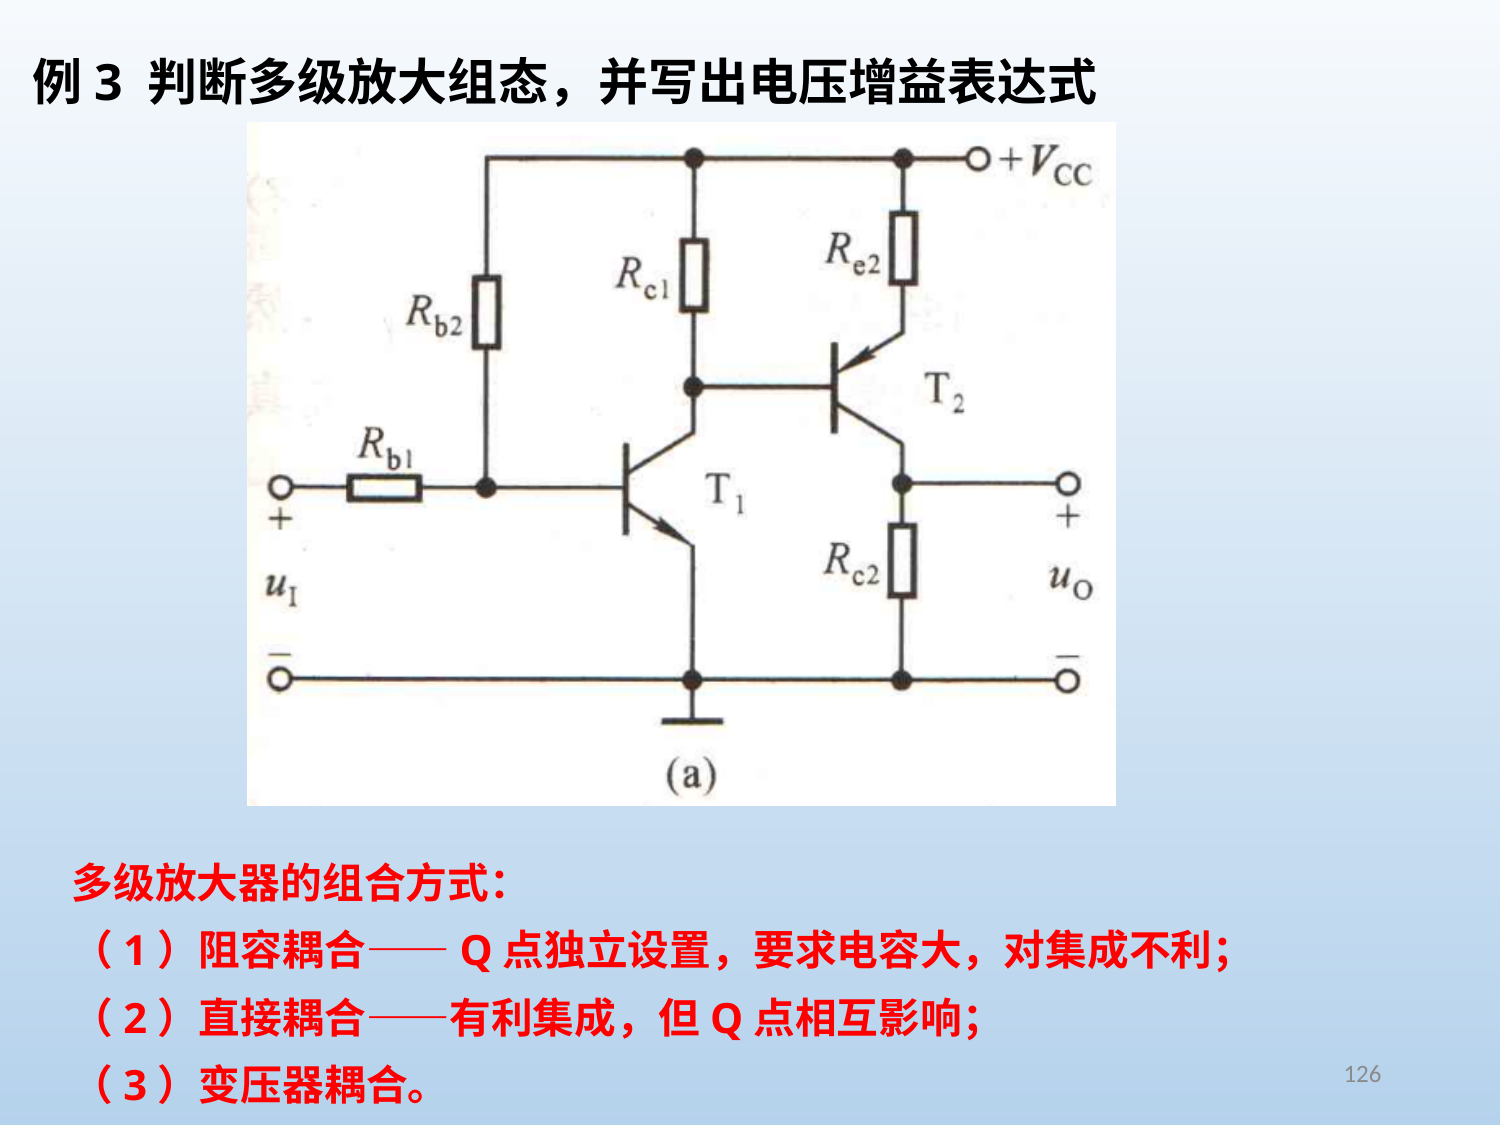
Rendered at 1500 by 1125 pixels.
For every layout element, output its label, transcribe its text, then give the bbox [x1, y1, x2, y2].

text_box 例3 判断多级放大组态，并写出电压增益表达式 [17, 22, 1176, 118]
slide_number 126 [1370, 1042, 1397, 1103]
picture [246, 122, 1116, 806]
text_box 多级放大器的组合方式： （1）阻容耦合——Q点独立设置，要求电容大，对集成不利； （2）直接耦合——有利集成，但Q点相互影响； （3）变压器耦合。 [56, 831, 1370, 1117]
